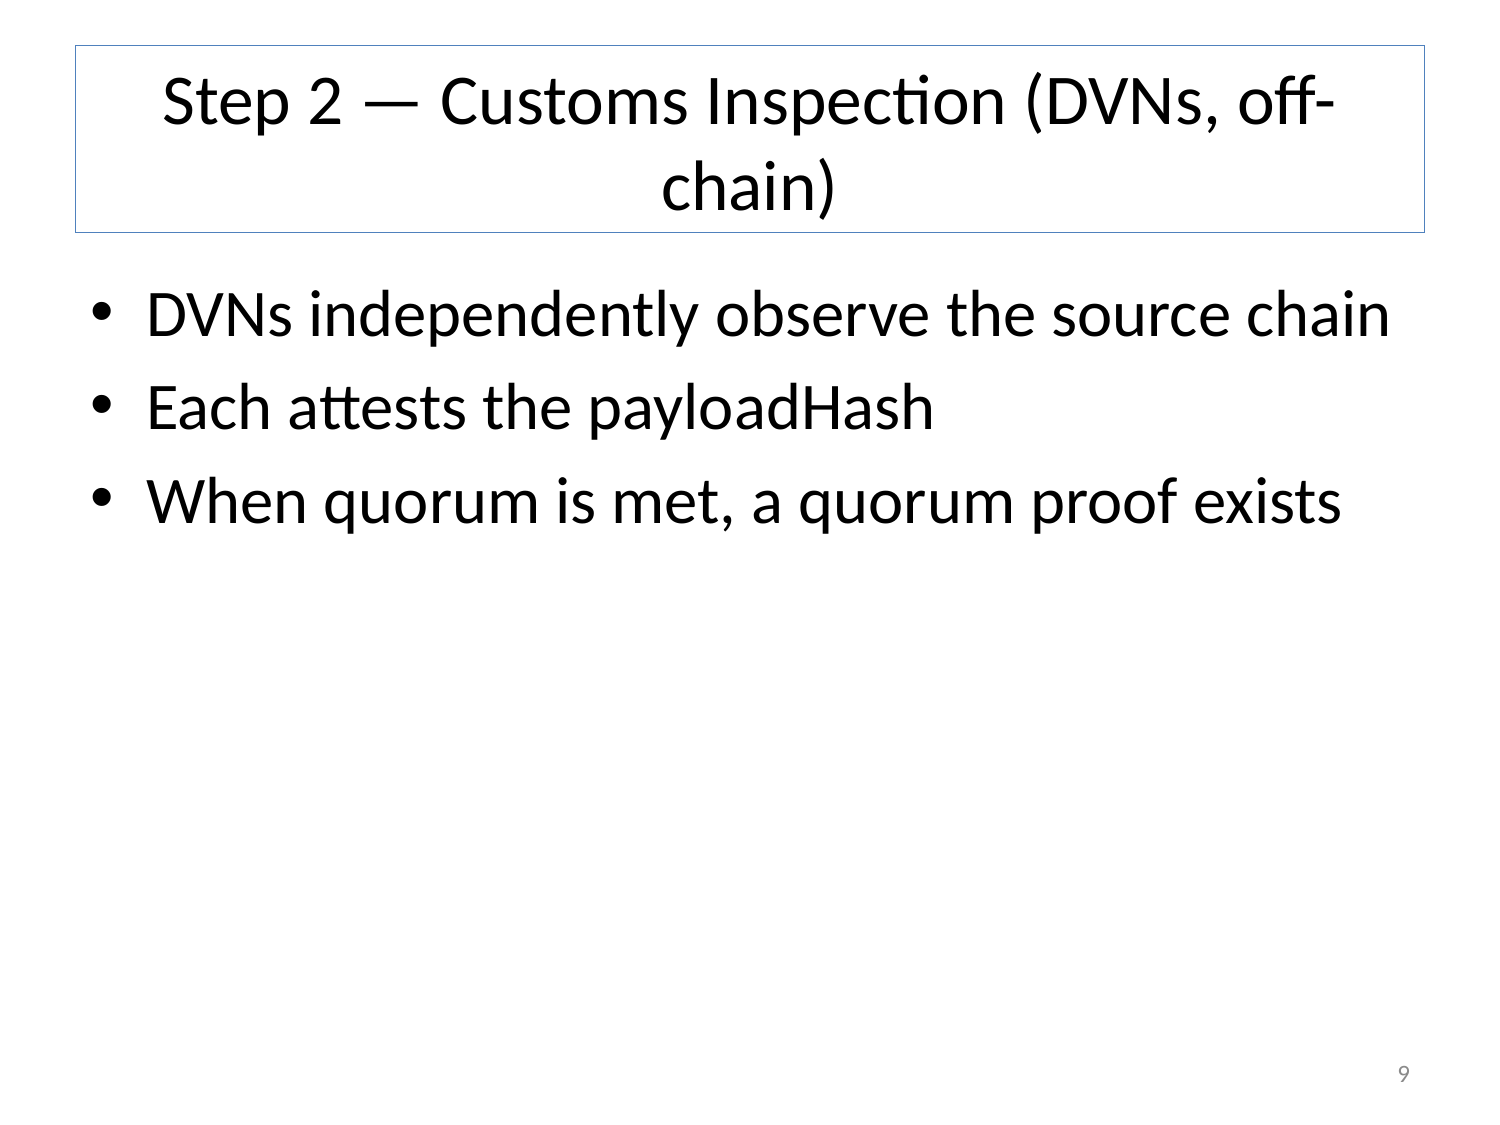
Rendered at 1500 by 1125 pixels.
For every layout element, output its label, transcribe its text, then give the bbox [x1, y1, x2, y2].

title Step 2 — Customs Inspection (DVNs, off-chain) [75, 45, 1425, 233]
list DVNs independently observe the source chain Each attests the payloadHash When quorum is met, a quorum proof exists [75, 262, 1425, 1005]
slide_number 9 [1074, 1042, 1425, 1103]
